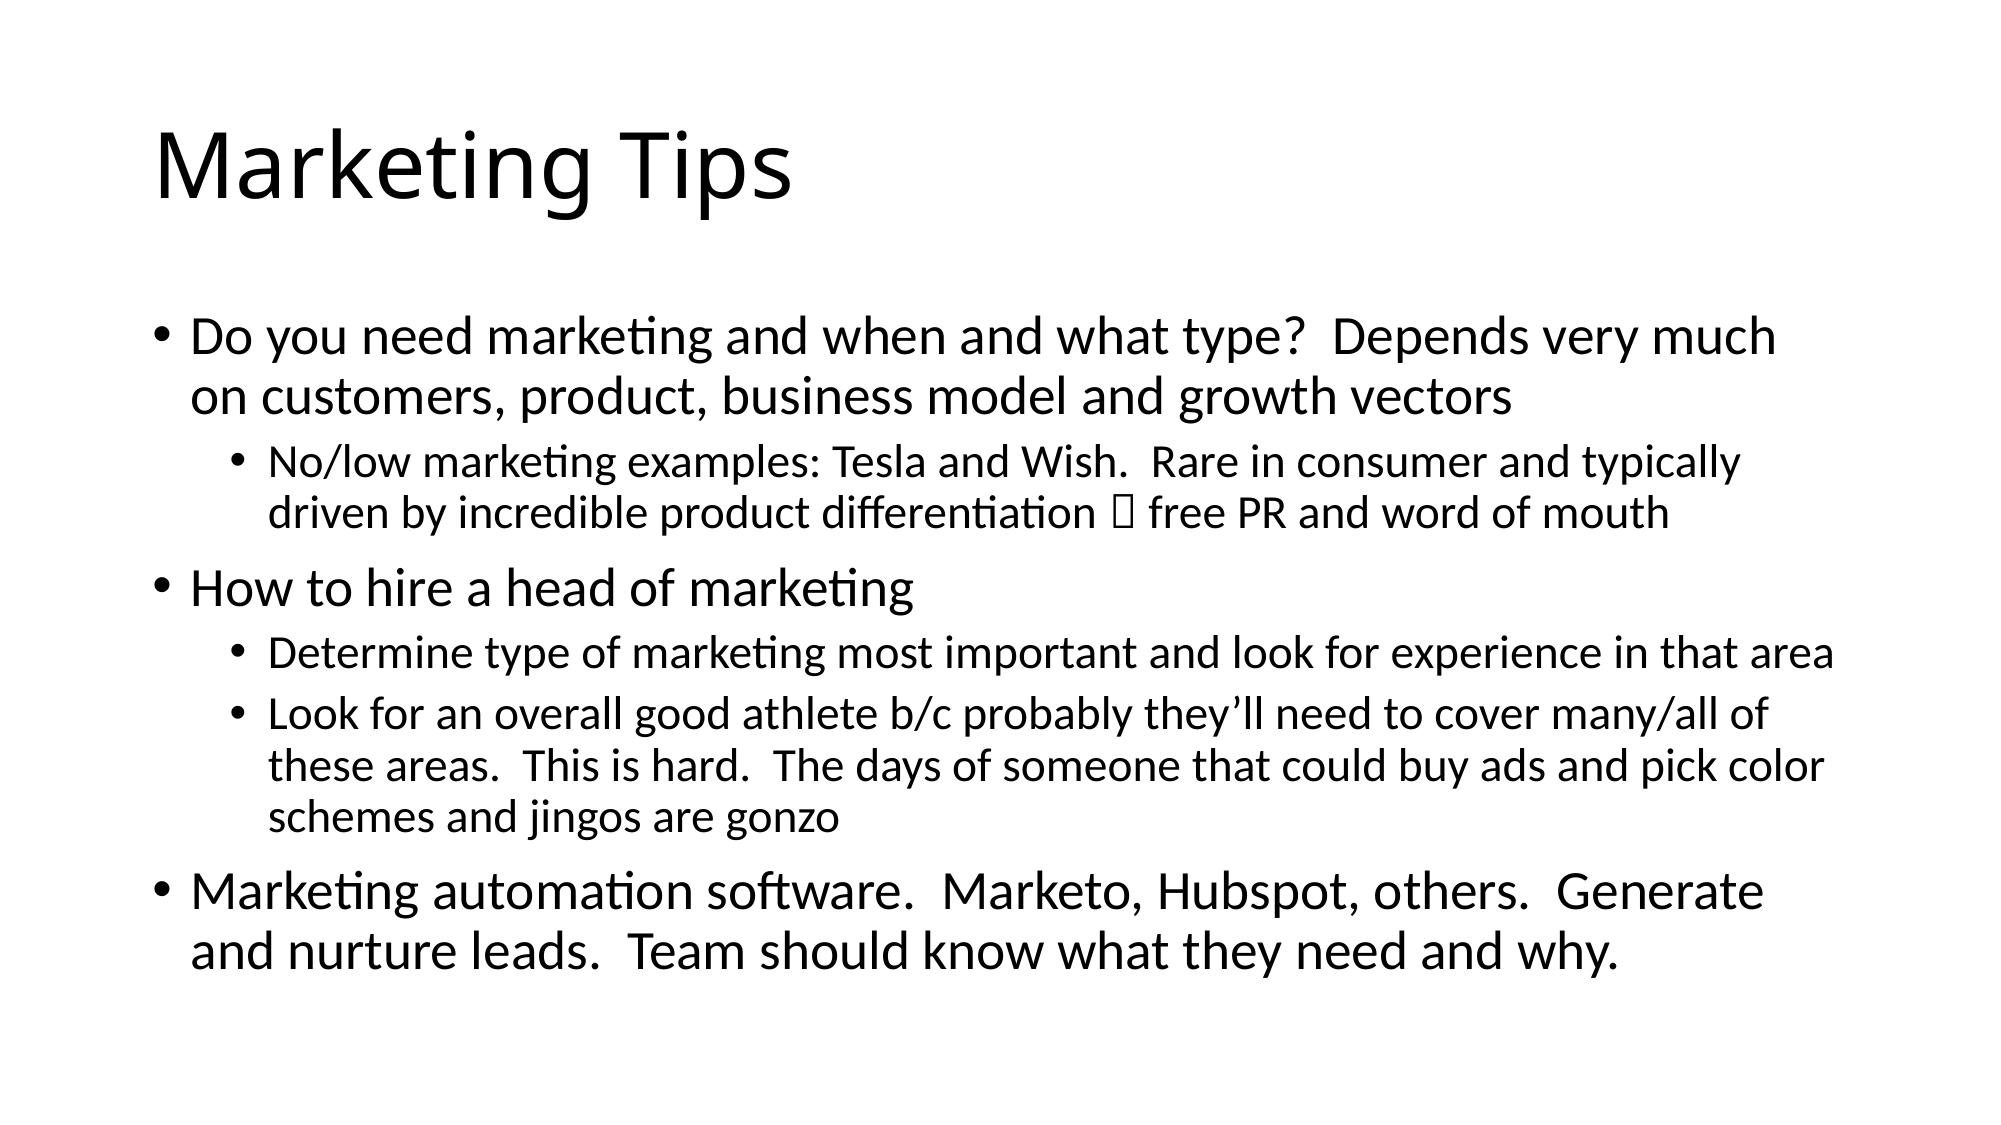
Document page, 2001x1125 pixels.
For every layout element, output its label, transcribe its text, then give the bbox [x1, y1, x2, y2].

title Marketing Tips [137, 59, 1863, 278]
list Do you need marketing and when and what type? Depends very much on customers, product, business model and growth vectors No/low marketing examples: Tesla and Wish. Rare in consumer and typically driven by incredible product differentiation  free PR and word of mouth How to hire a head of marketing Determine type of marketing most important and look for experience in that area Look for an overall good athlete b/c probably they’ll need to cover many/all of these areas. This is hard. The days of someone that could buy ads and pick color schemes and jingos are gonzo Marketing automation software. Marketo, Hubspot, others. Generate and nurture leads. Team should know what they need and why. [137, 299, 1863, 1014]
